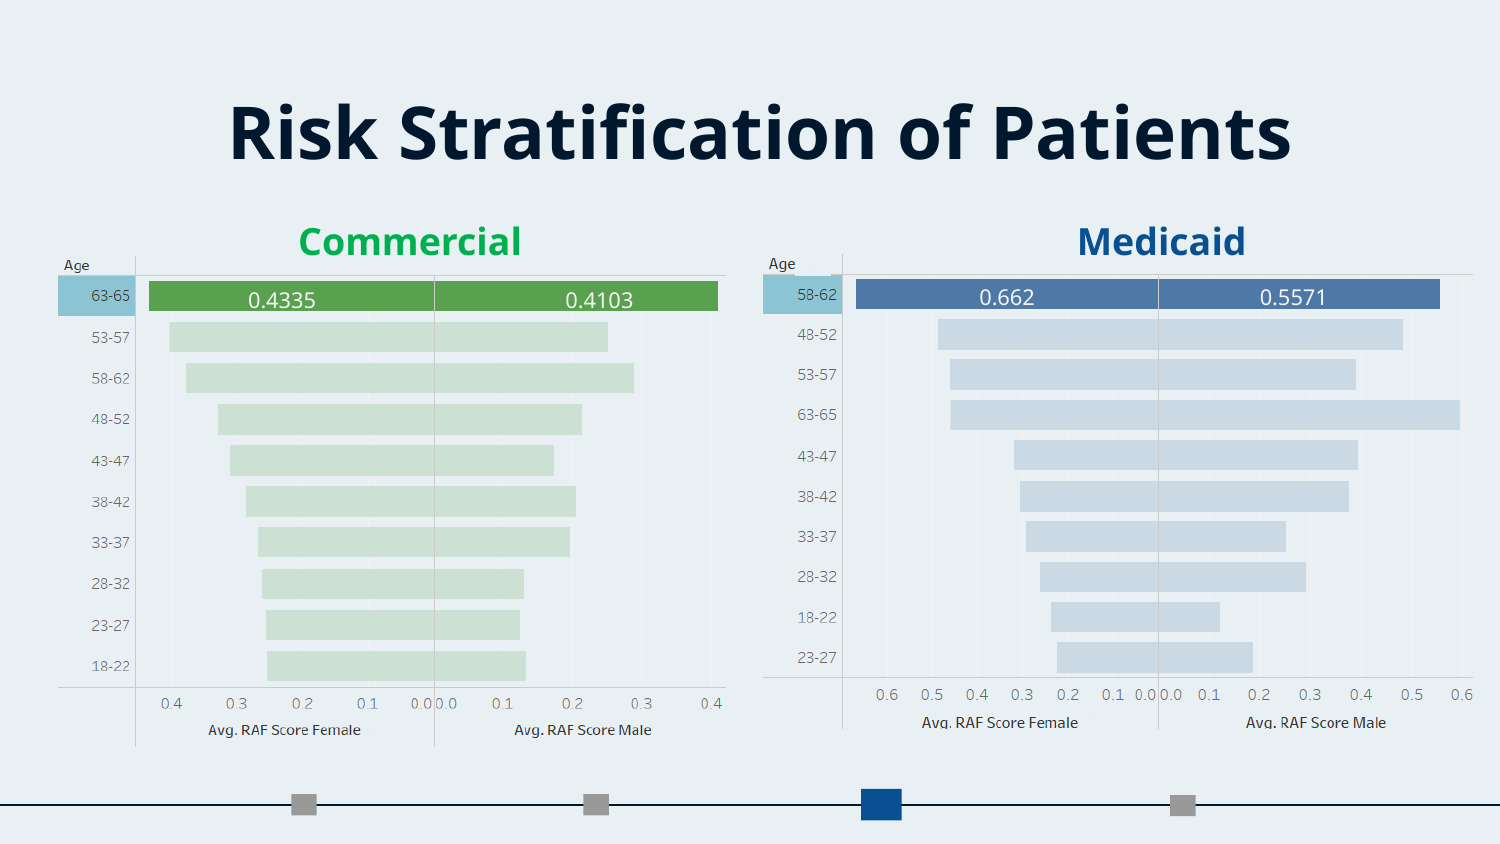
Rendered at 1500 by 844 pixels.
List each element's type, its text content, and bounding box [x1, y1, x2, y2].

text_box [861, 788, 902, 821]
title Risk Stratification of Patients [128, 71, 1393, 166]
text_box Medicaid [947, 186, 1352, 247]
text_box [291, 794, 317, 816]
picture [58, 249, 726, 747]
text_box [1170, 795, 1196, 817]
picture [759, 248, 1473, 730]
text_box [583, 794, 609, 816]
text_box Commercial [195, 186, 600, 247]
